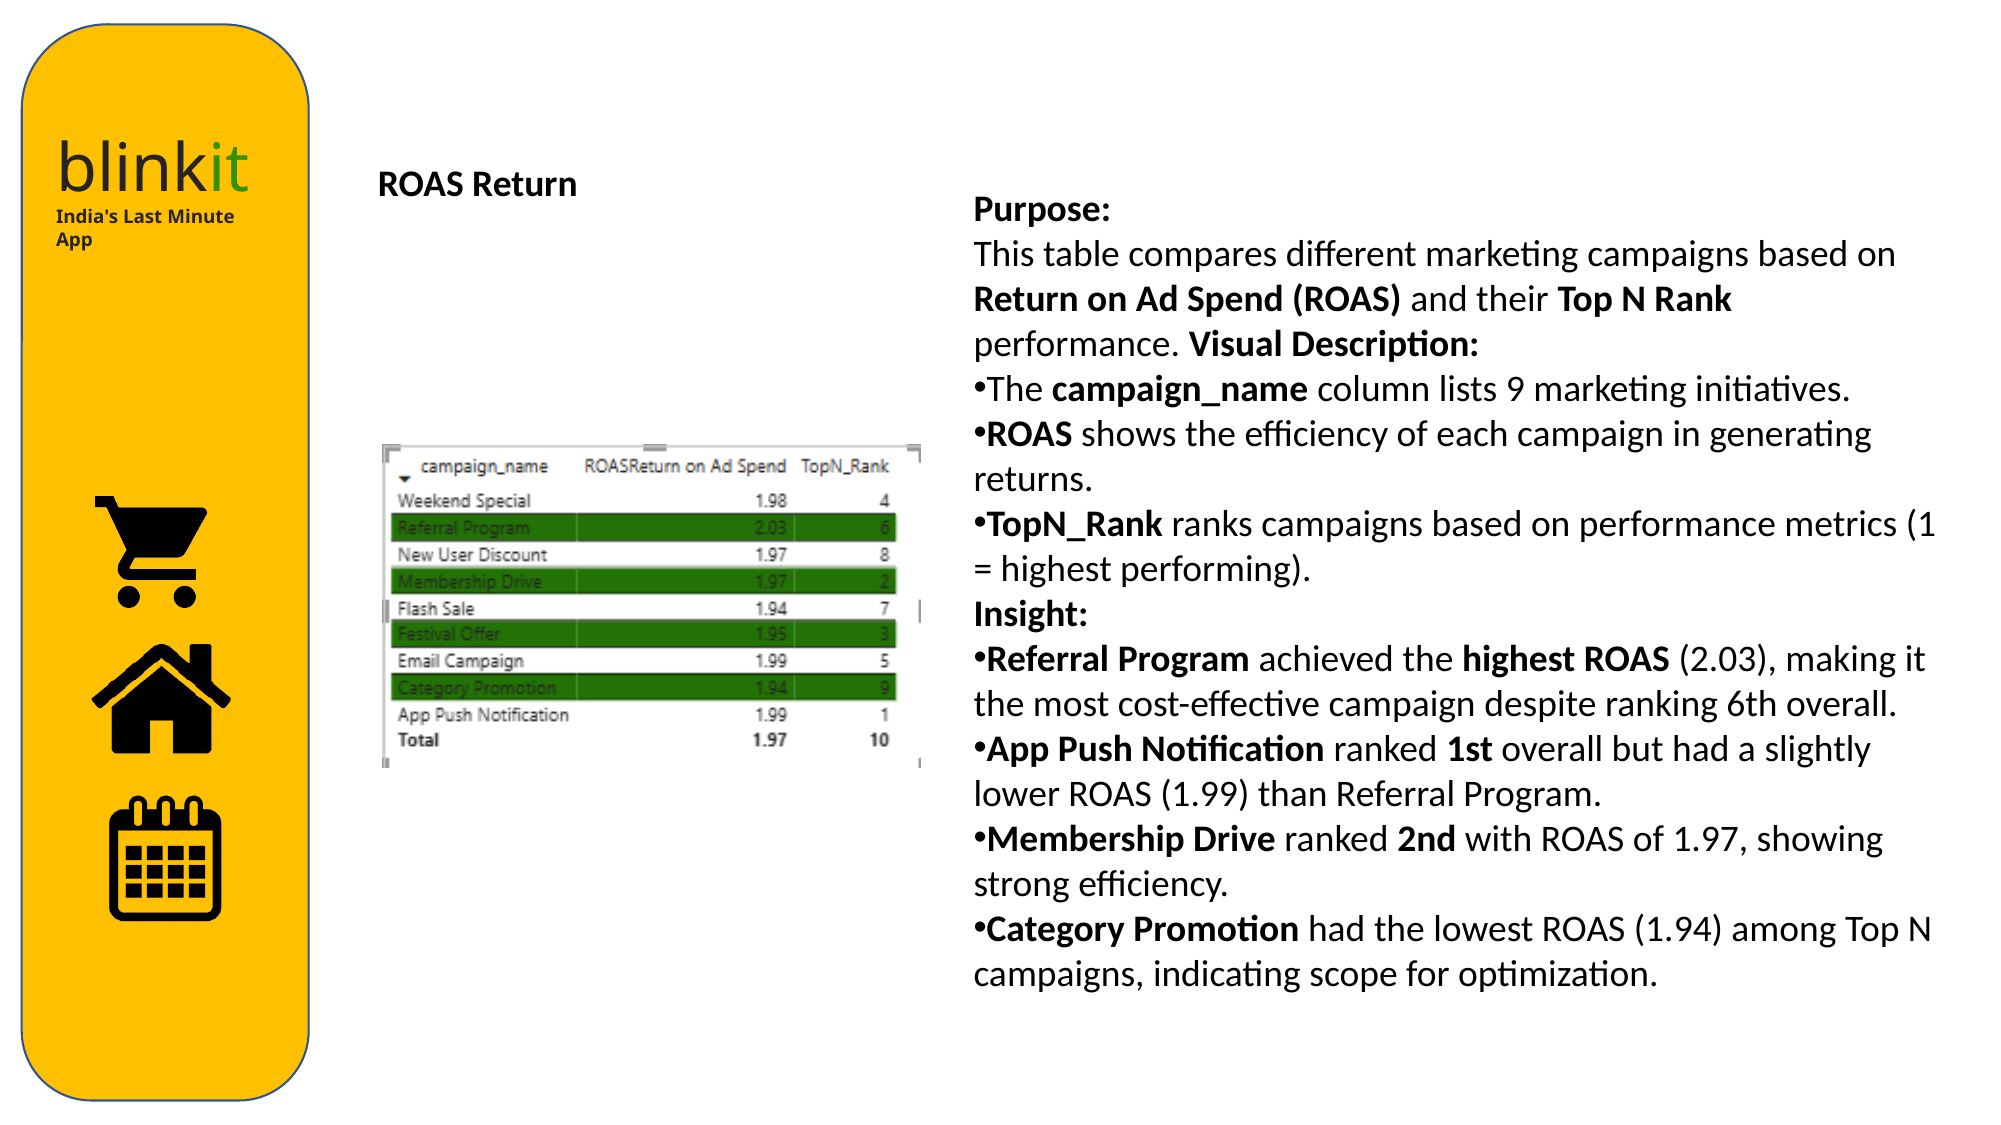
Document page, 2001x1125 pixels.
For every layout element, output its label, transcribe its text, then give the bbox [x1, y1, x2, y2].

picture [382, 444, 921, 768]
picture [91, 628, 231, 768]
picture [95, 496, 207, 608]
text_box ROAS Return [363, 144, 1363, 211]
picture [95, 788, 235, 928]
text_box [20, 23, 310, 1102]
text_box blinkit India's Last Minute App [41, 117, 283, 258]
text_box Purpose: This table compares different marketing campaigns based on Return on Ad Spend (ROAS) and their Top N Rank performance. Visual Description: The campaign_name column lists 9 marketing initiatives. ROAS shows the efficiency of each campaign in generating returns. TopN_Rank ranks campaigns based on performance metrics (1 = highest performing). Insight: Referral Program achieved the highest ROAS (2.03), making it the most cost-effective campaign despite ranking 6th overall. App Push Notification ranked 1st overall but had a slightly lower ROAS (1.99) than Referral Program. Membership Drive ranked 2nd with ROAS of 1.97, showing strong efficiency. Category Promotion had the lowest ROAS (1.94) among Top N campaigns, indicating scope for optimization. [958, 176, 1959, 1002]
